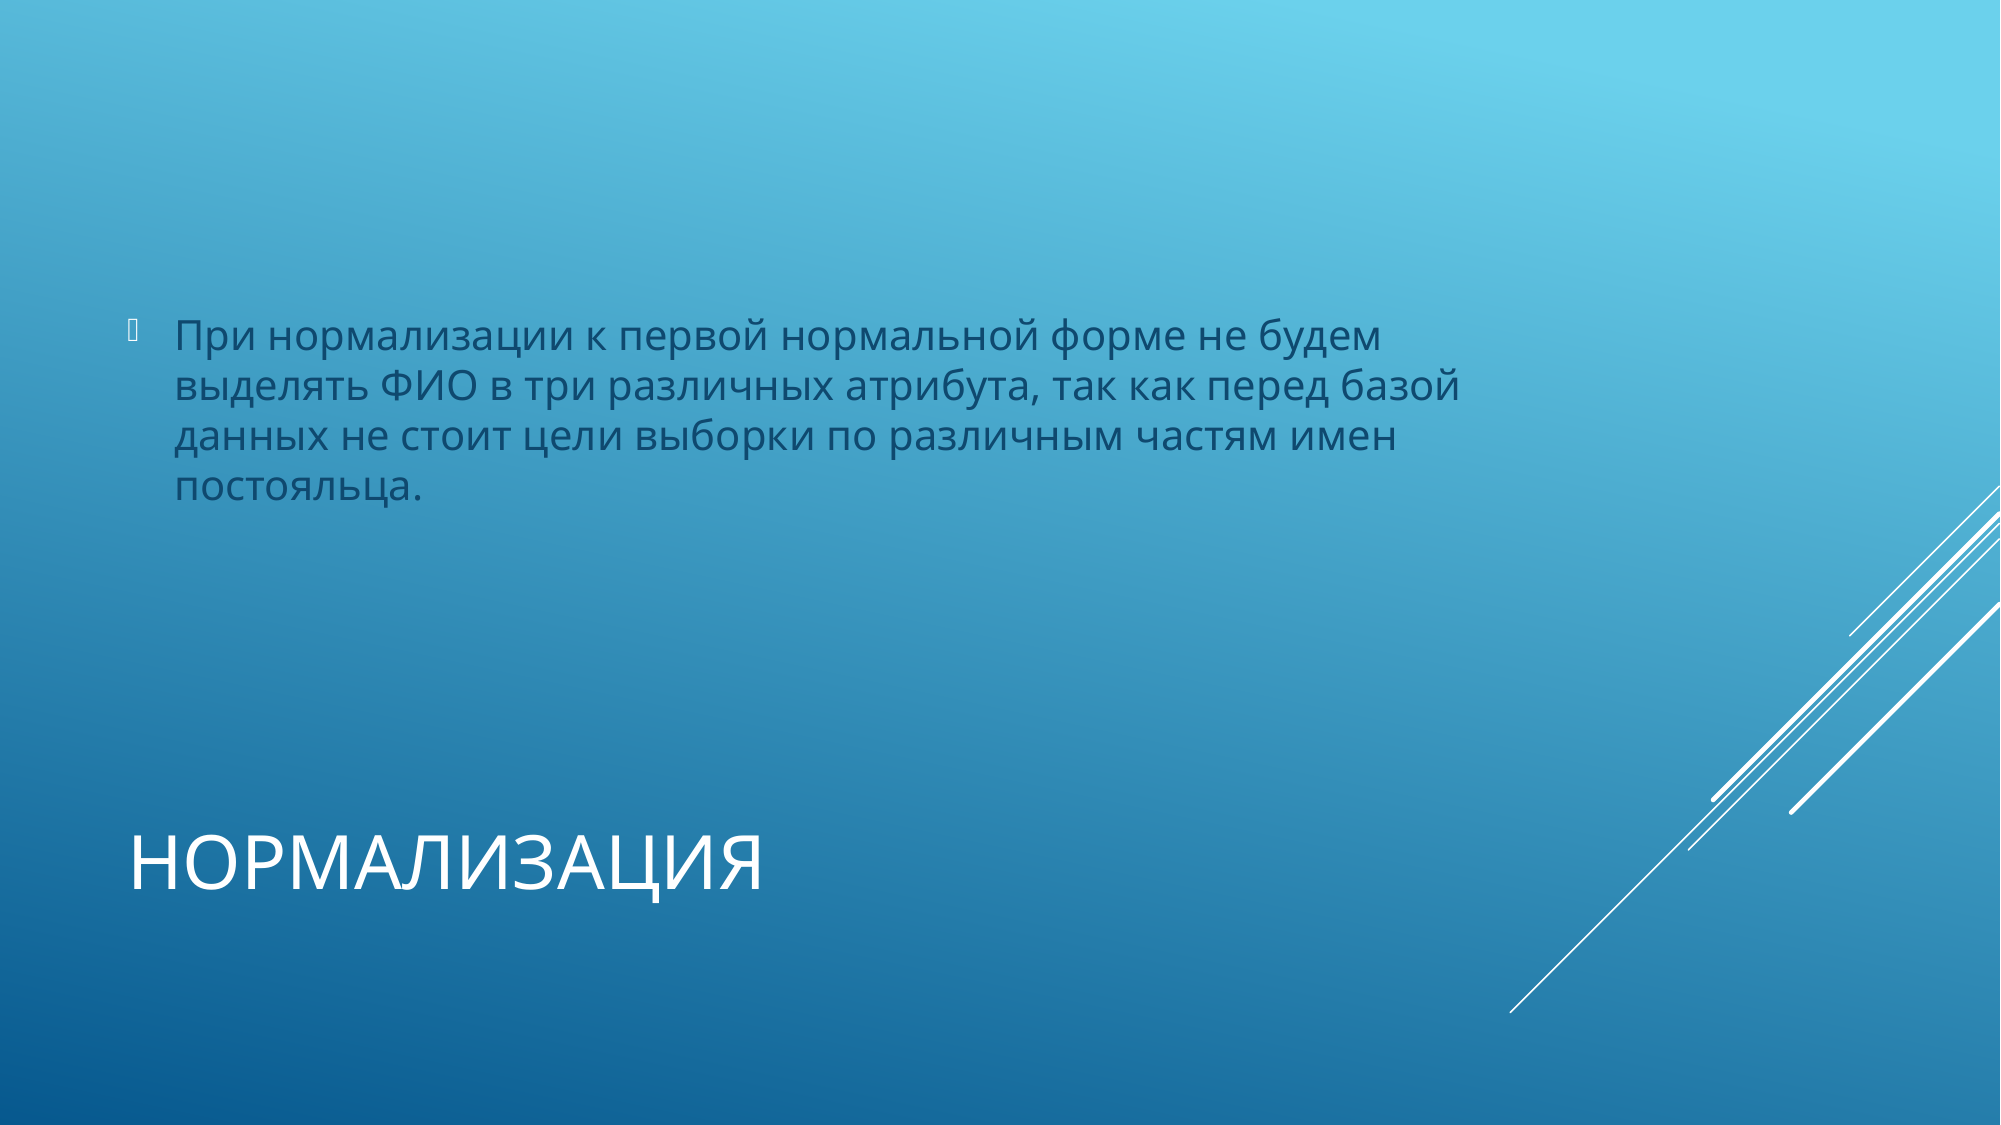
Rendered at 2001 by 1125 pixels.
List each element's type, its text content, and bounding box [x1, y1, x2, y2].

title НОРМАЛИЗАЦИя [112, 736, 1513, 984]
list При нормализации к первой нормальной форме не будем выделять ФИО в три различных атрибута, так как перед базой данных не стоит цели выборки по различным частям имен постояльца. [112, 112, 1513, 706]
